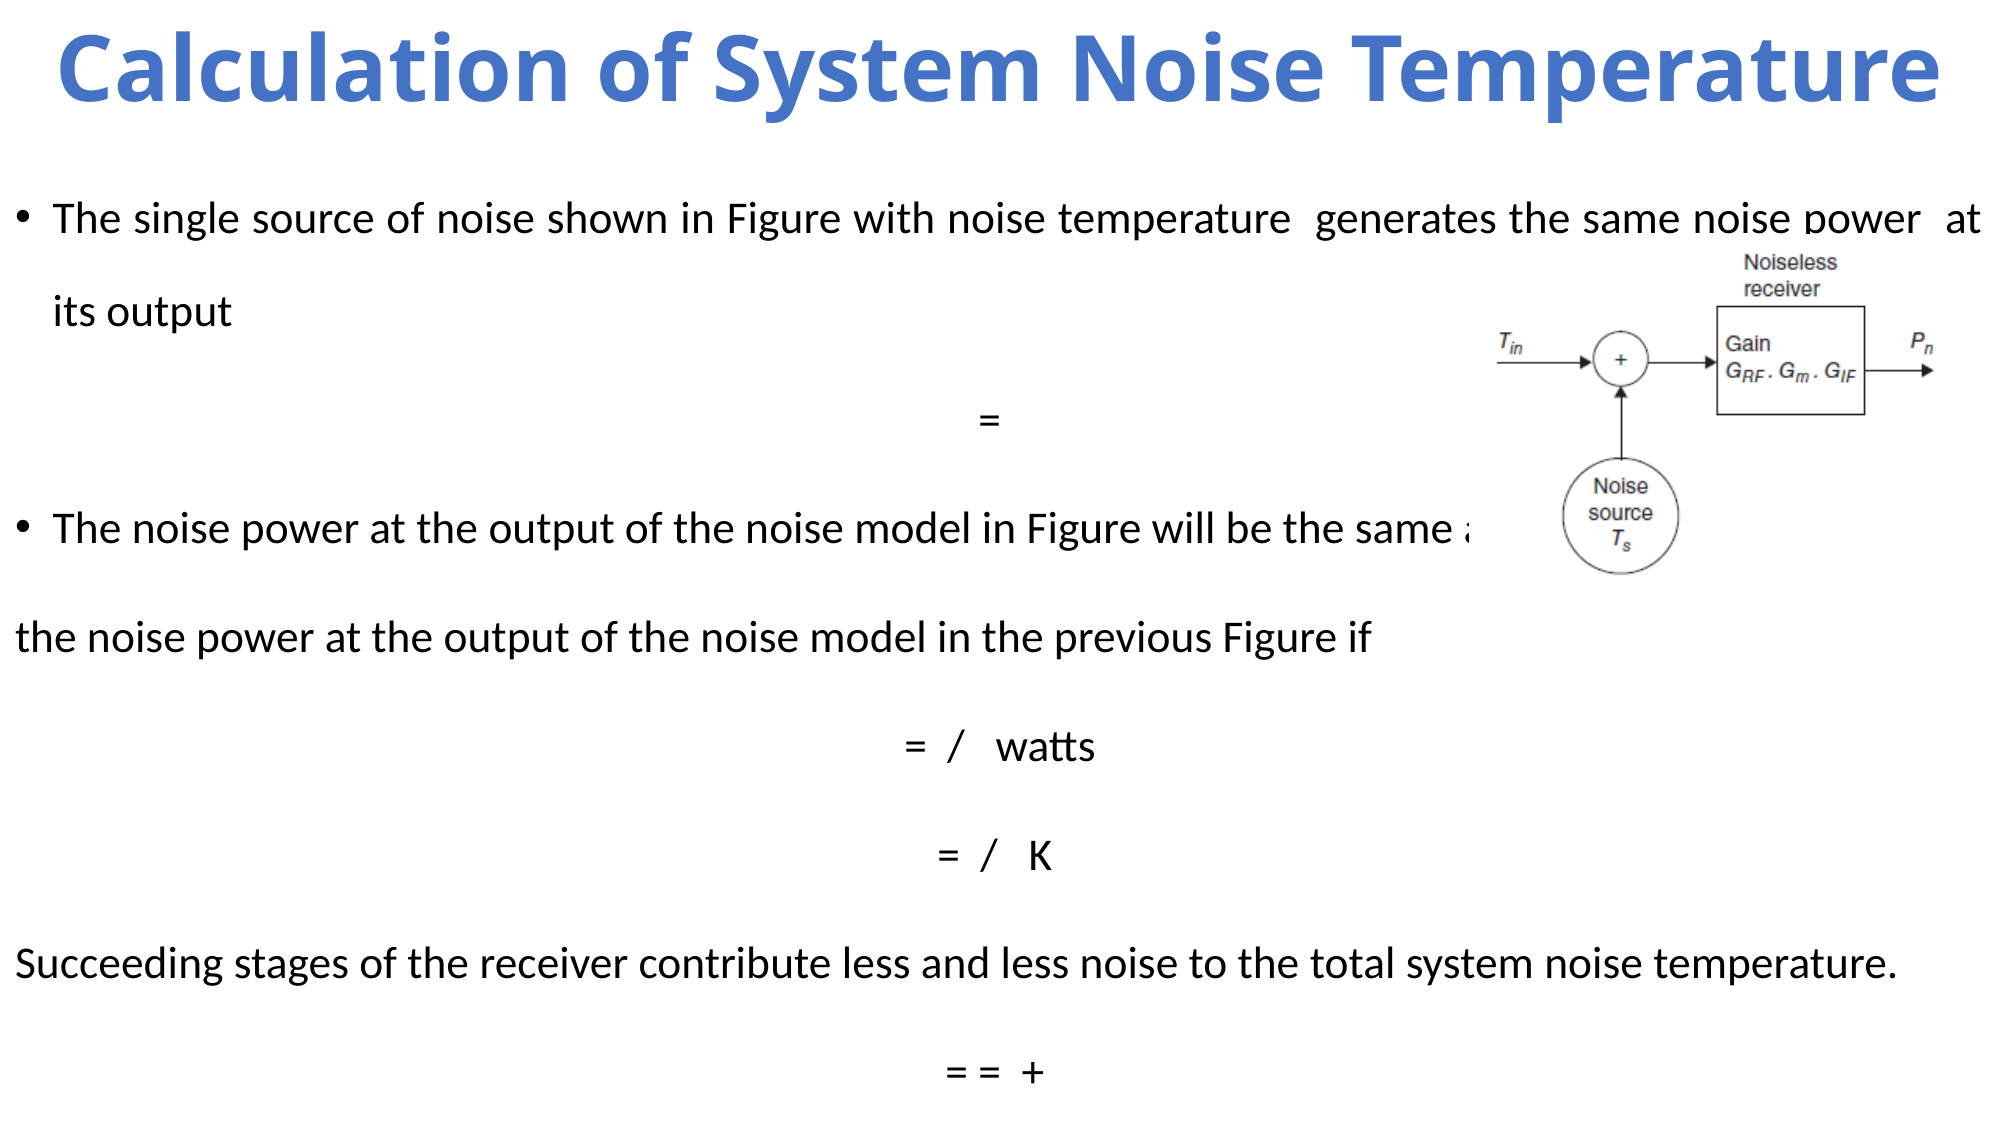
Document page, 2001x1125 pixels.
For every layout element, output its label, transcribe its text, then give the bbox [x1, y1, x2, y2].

title Calculation of System Noise Temperature [0, 0, 2000, 143]
picture [1469, 234, 1944, 594]
